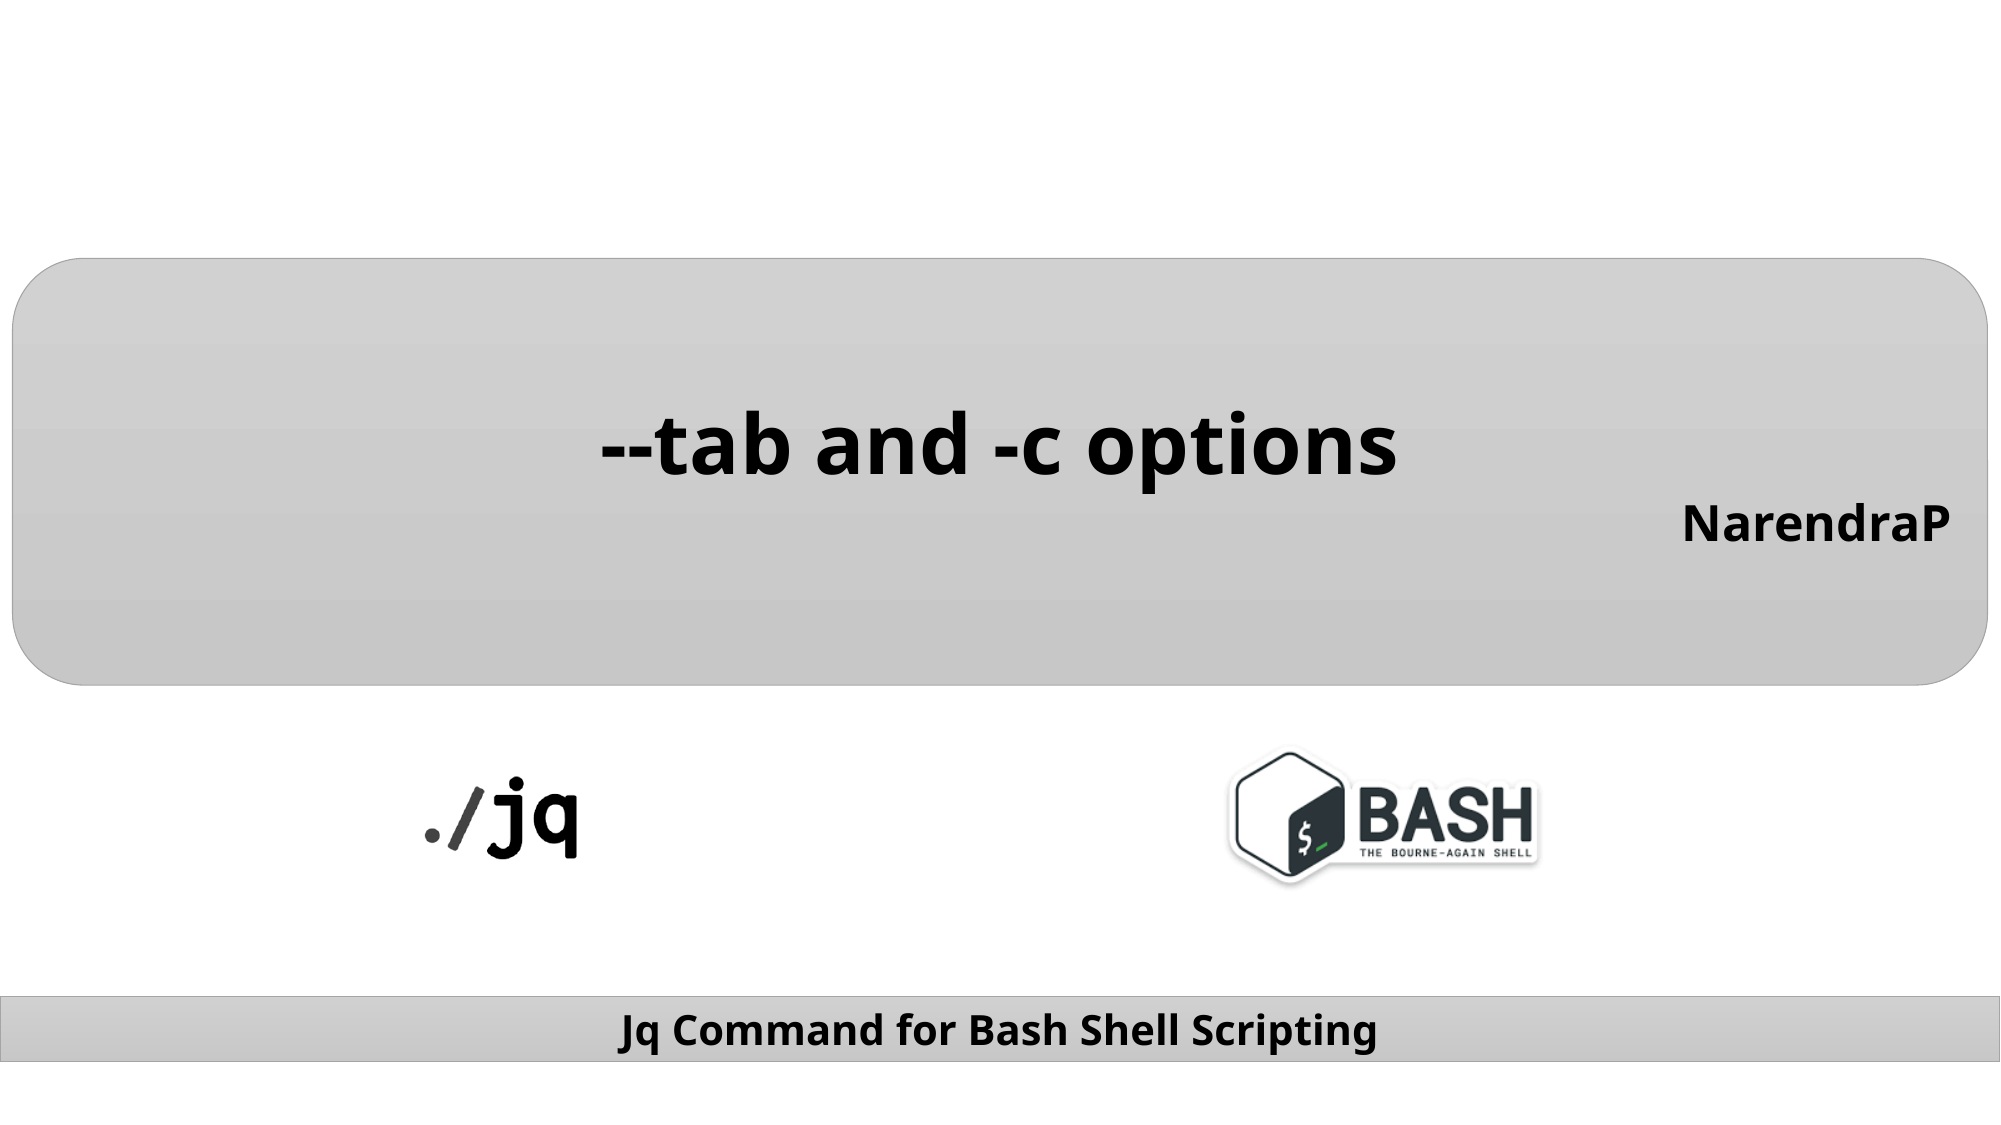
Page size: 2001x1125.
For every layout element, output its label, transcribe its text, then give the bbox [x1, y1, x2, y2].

picture [418, 735, 582, 899]
picture [1185, 718, 1582, 916]
text_box --tab and -c options NarendraP [11, 257, 1989, 686]
text_box Jq Command for Bash Shell Scripting [0, 996, 2000, 1062]
